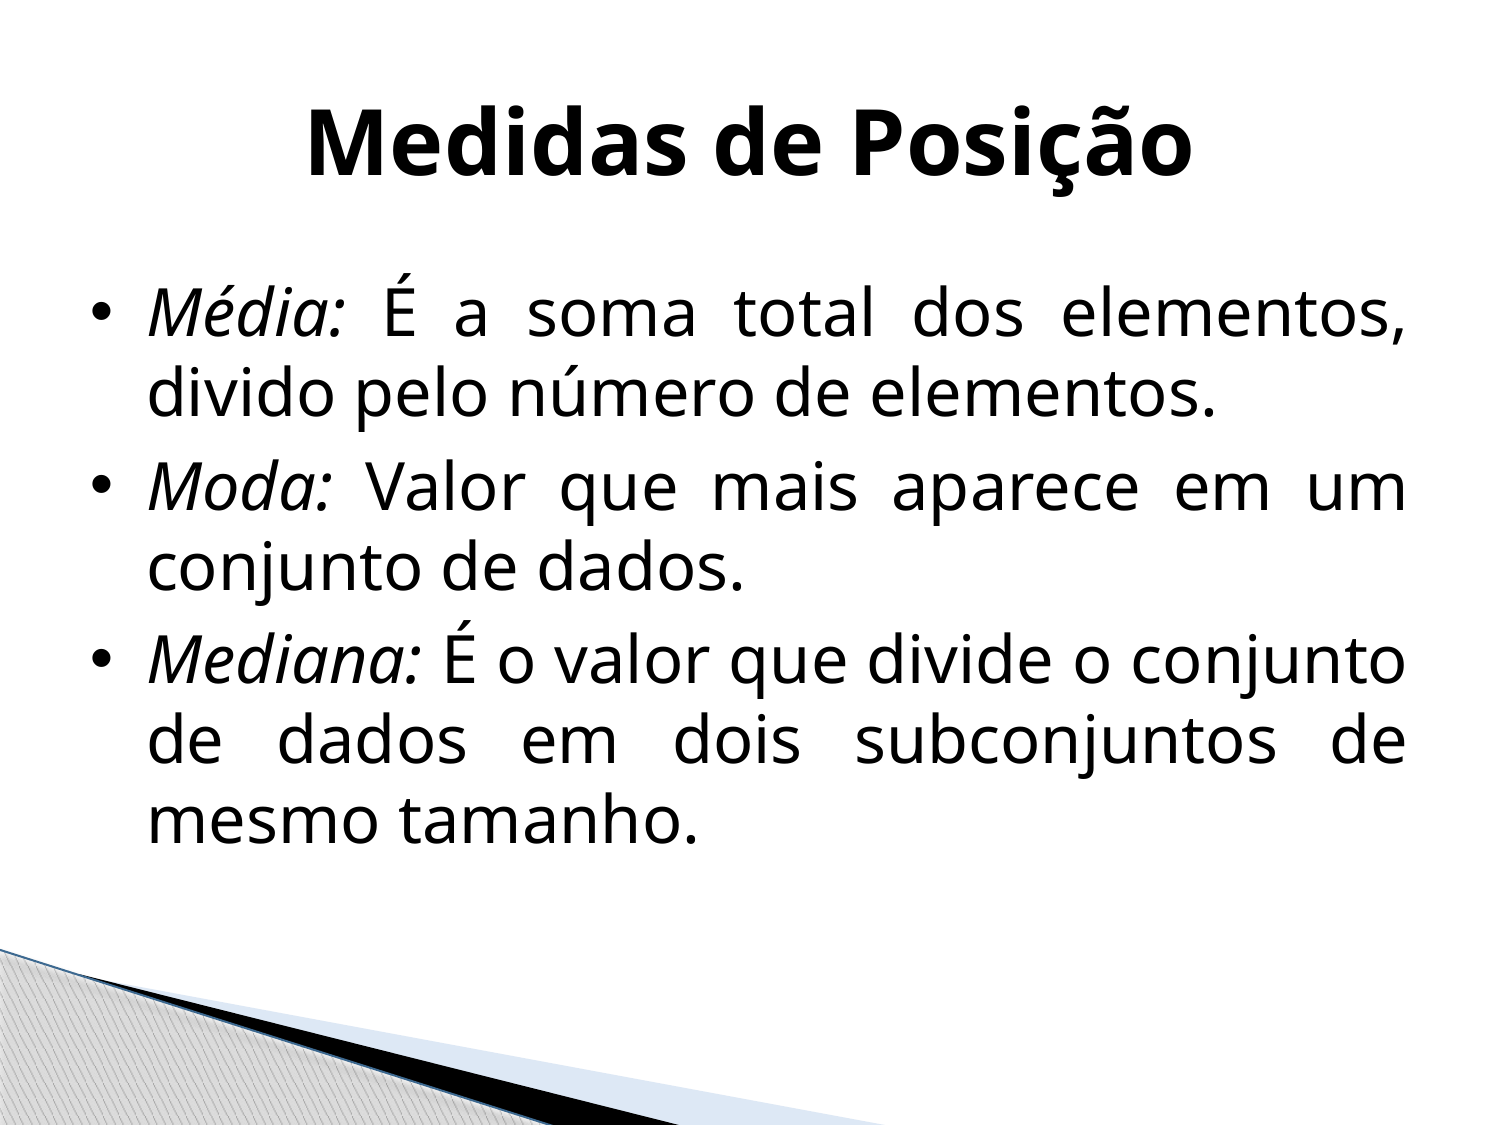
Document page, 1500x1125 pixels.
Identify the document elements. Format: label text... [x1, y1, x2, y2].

text_box Medidas de Posição [75, 45, 1425, 233]
text_box Média: É a soma total dos elementos, divido pelo número de elementos. Moda: Valor que mais aparece em um conjunto de dados. Mediana: É o valor que divide o conjunto de dados em dois subconjuntos de mesmo tamanho. [75, 262, 1425, 1005]
